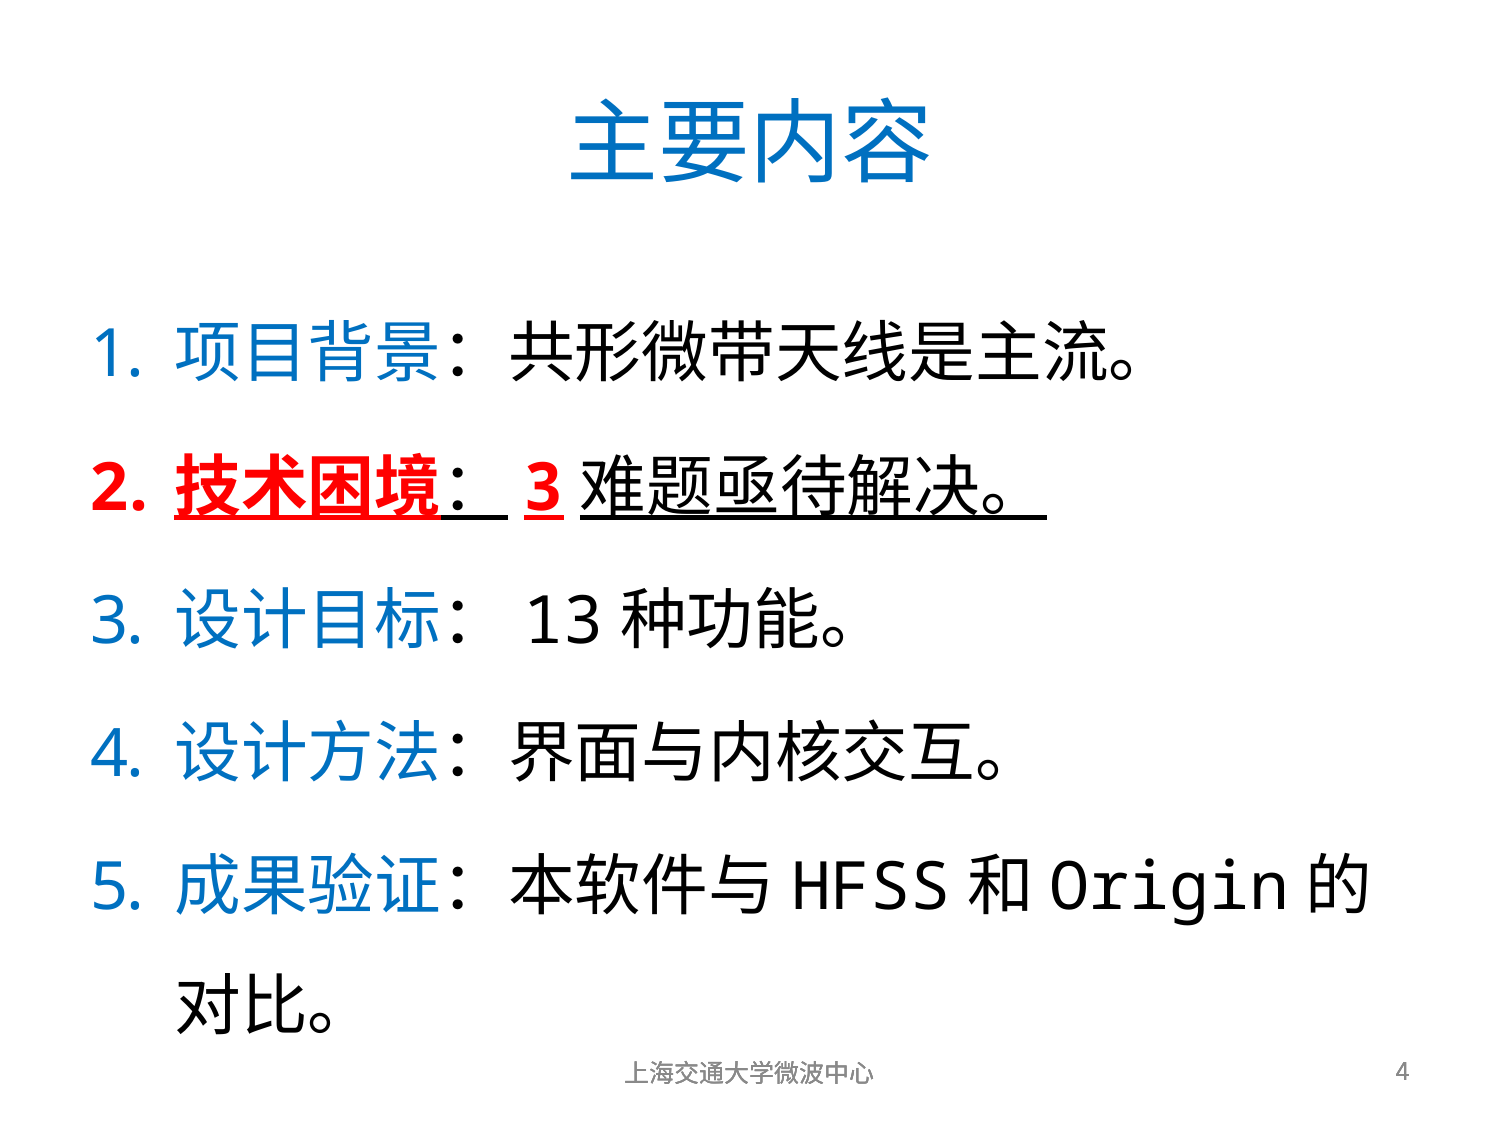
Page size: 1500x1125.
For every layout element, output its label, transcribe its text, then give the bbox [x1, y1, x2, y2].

list 项目背景：共形微带天线是主流。 技术困境：3难题亟待解决。 设计目标：13种功能。 设计方法：界面与内核交互。 成果验证：本软件与HFSS和Origin的对比。 [75, 262, 1425, 1005]
title 主要内容 [75, 45, 1425, 233]
text_box 上海交通大学微波中心 [512, 1042, 988, 1103]
text_box 4 [1074, 1042, 1425, 1103]
